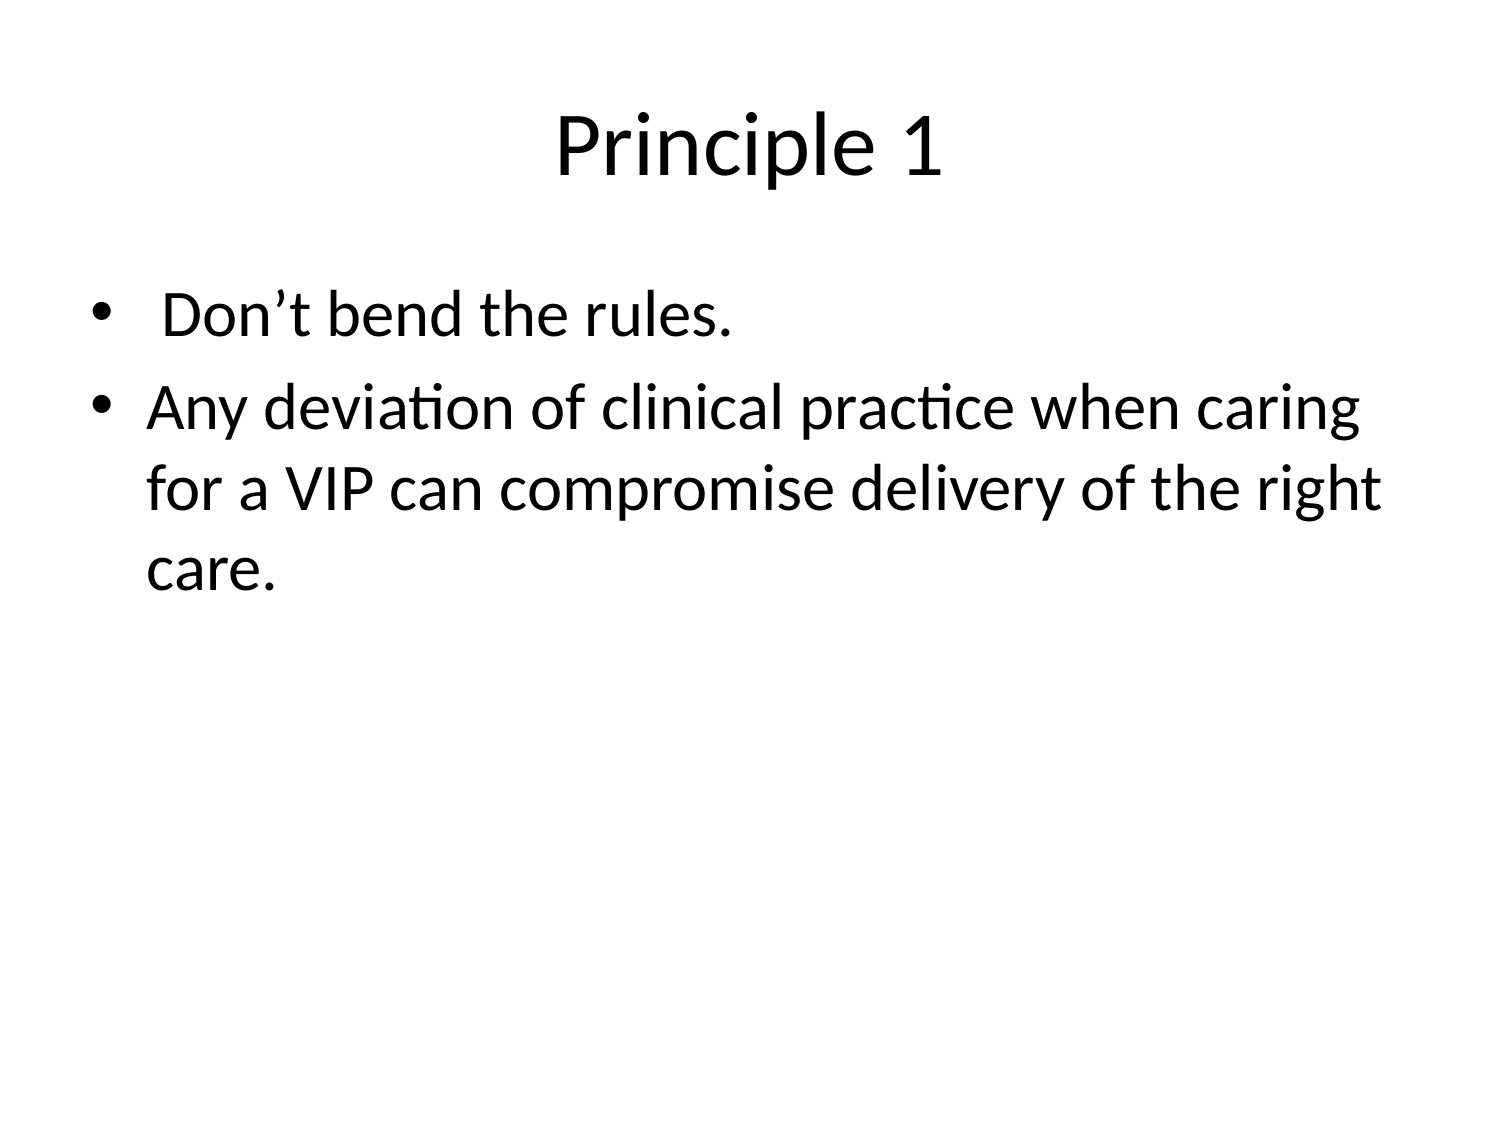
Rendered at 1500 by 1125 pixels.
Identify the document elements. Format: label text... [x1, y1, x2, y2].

list Don’t bend the rules. Any deviation of clinical practice when caring for a VIP can compromise delivery of the right care. [75, 262, 1425, 1005]
title Principle 1 [75, 45, 1425, 233]
